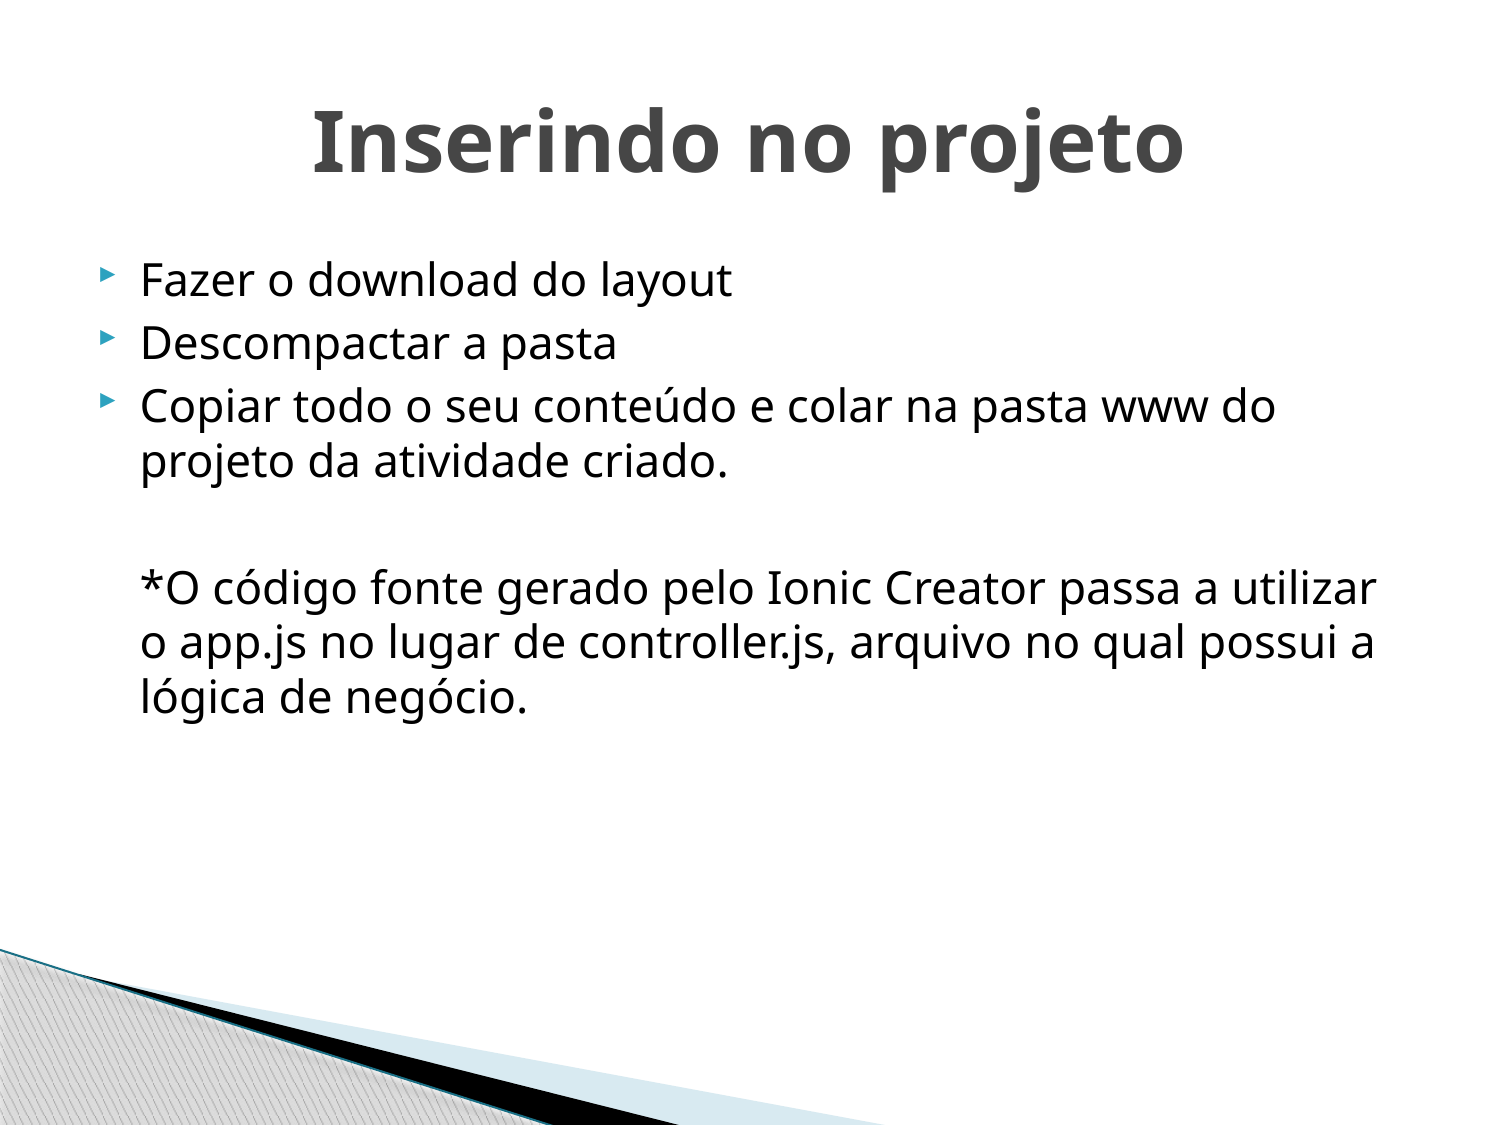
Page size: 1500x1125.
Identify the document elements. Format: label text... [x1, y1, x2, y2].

list Fazer o download do layout Descompactar a pasta Copiar todo o seu conteúdo e colar na pasta www do projeto da atividade criado. *O código fonte gerado pelo Ionic Creator passa a utilizar o app.js no lugar de controller.js, arquivo no qual possui a lógica de negócio. [64, 243, 1415, 986]
title Inserindo no projeto [75, 45, 1425, 233]
